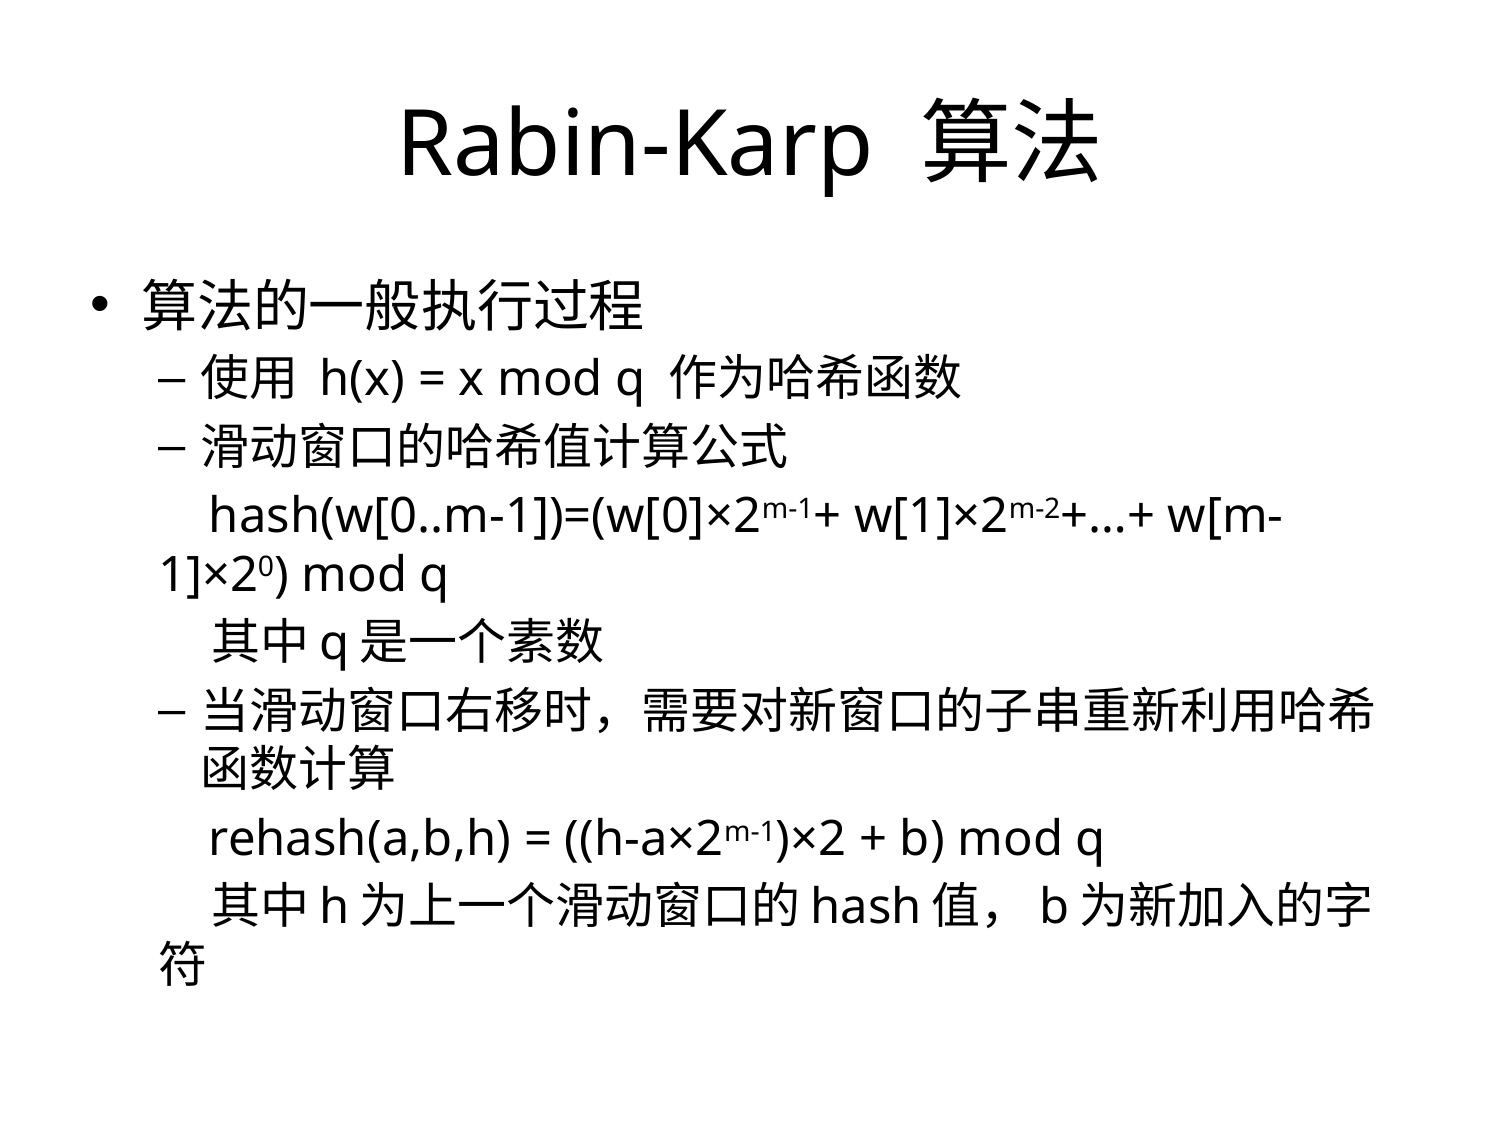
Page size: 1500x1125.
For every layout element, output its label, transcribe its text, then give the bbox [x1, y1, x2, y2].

title Rabin-Karp 算法 [75, 45, 1425, 233]
list 算法的一般执行过程 使用 h(x) = x mod q 作为哈希函数 滑动窗口的哈希值计算公式 hash(w[0..m-1])=(w[0]×2m-1+ w[1]×2m-2+…+ w[m-1]×20) mod q 其中q是一个素数 当滑动窗口右移时，需要对新窗口的子串重新利用哈希函数计算 rehash(a,b,h) = ((h-a×2m-1)×2 + b) mod q 其中h为上一个滑动窗口的hash值，b为新加入的字符 [75, 262, 1425, 1005]
